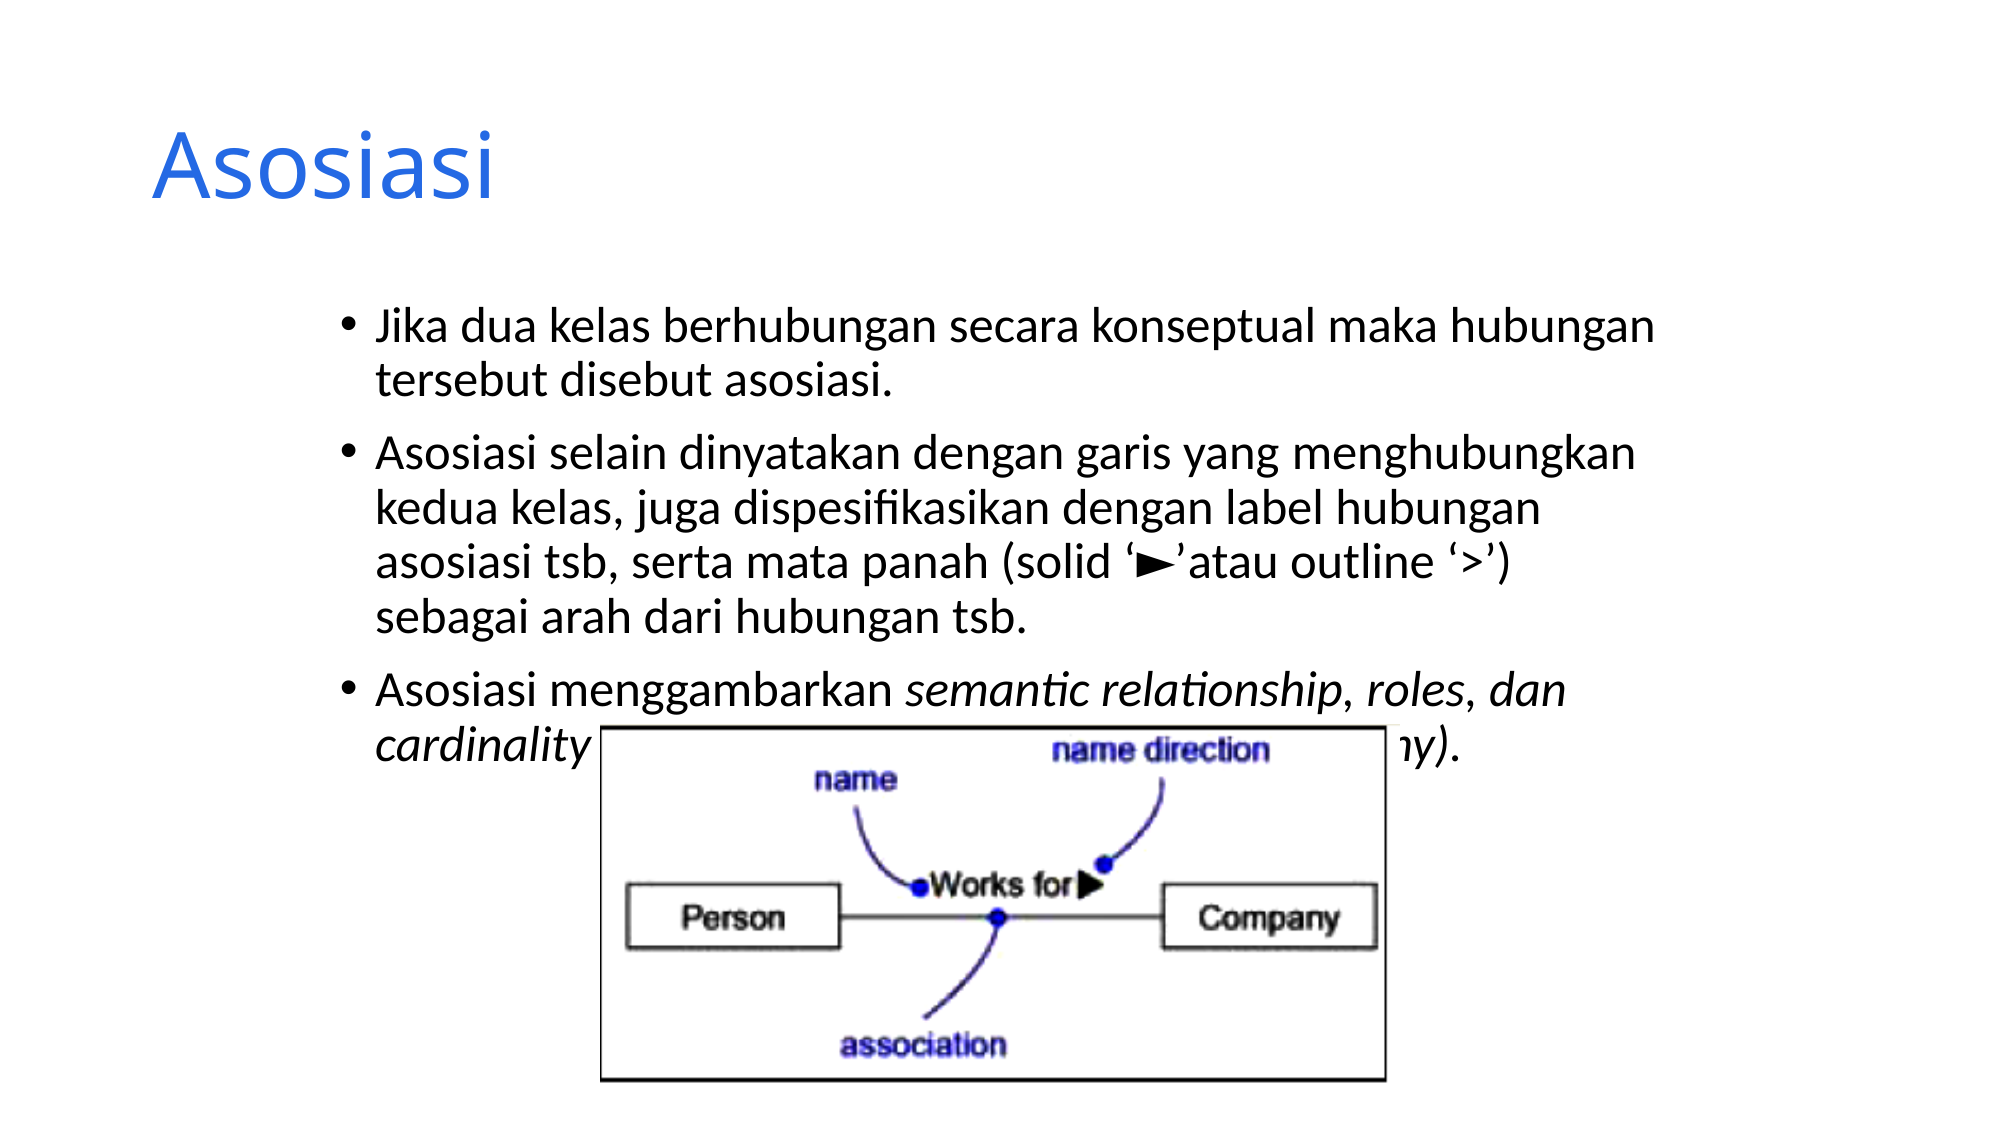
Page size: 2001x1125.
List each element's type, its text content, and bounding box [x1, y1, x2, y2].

picture [599, 724, 1400, 1087]
title Asosiasi [137, 59, 1863, 278]
list Jika dua kelas berhubungan secara konseptual maka hubungan tersebut disebut asosiasi. Asosiasi selain dinyatakan dengan garis yang menghubungkan kedua kelas, juga dispesifikasikan dengan label hubungan asosiasi tsb, serta mata panah (solid ‘►’atau outline ‘>’) sebagai arah dari hubungan tsb. Asosiasi menggambarkan semantic relationship, roles, dan cardinality (one-tomany, one-to-one, many-to-many). [324, 291, 1675, 788]
